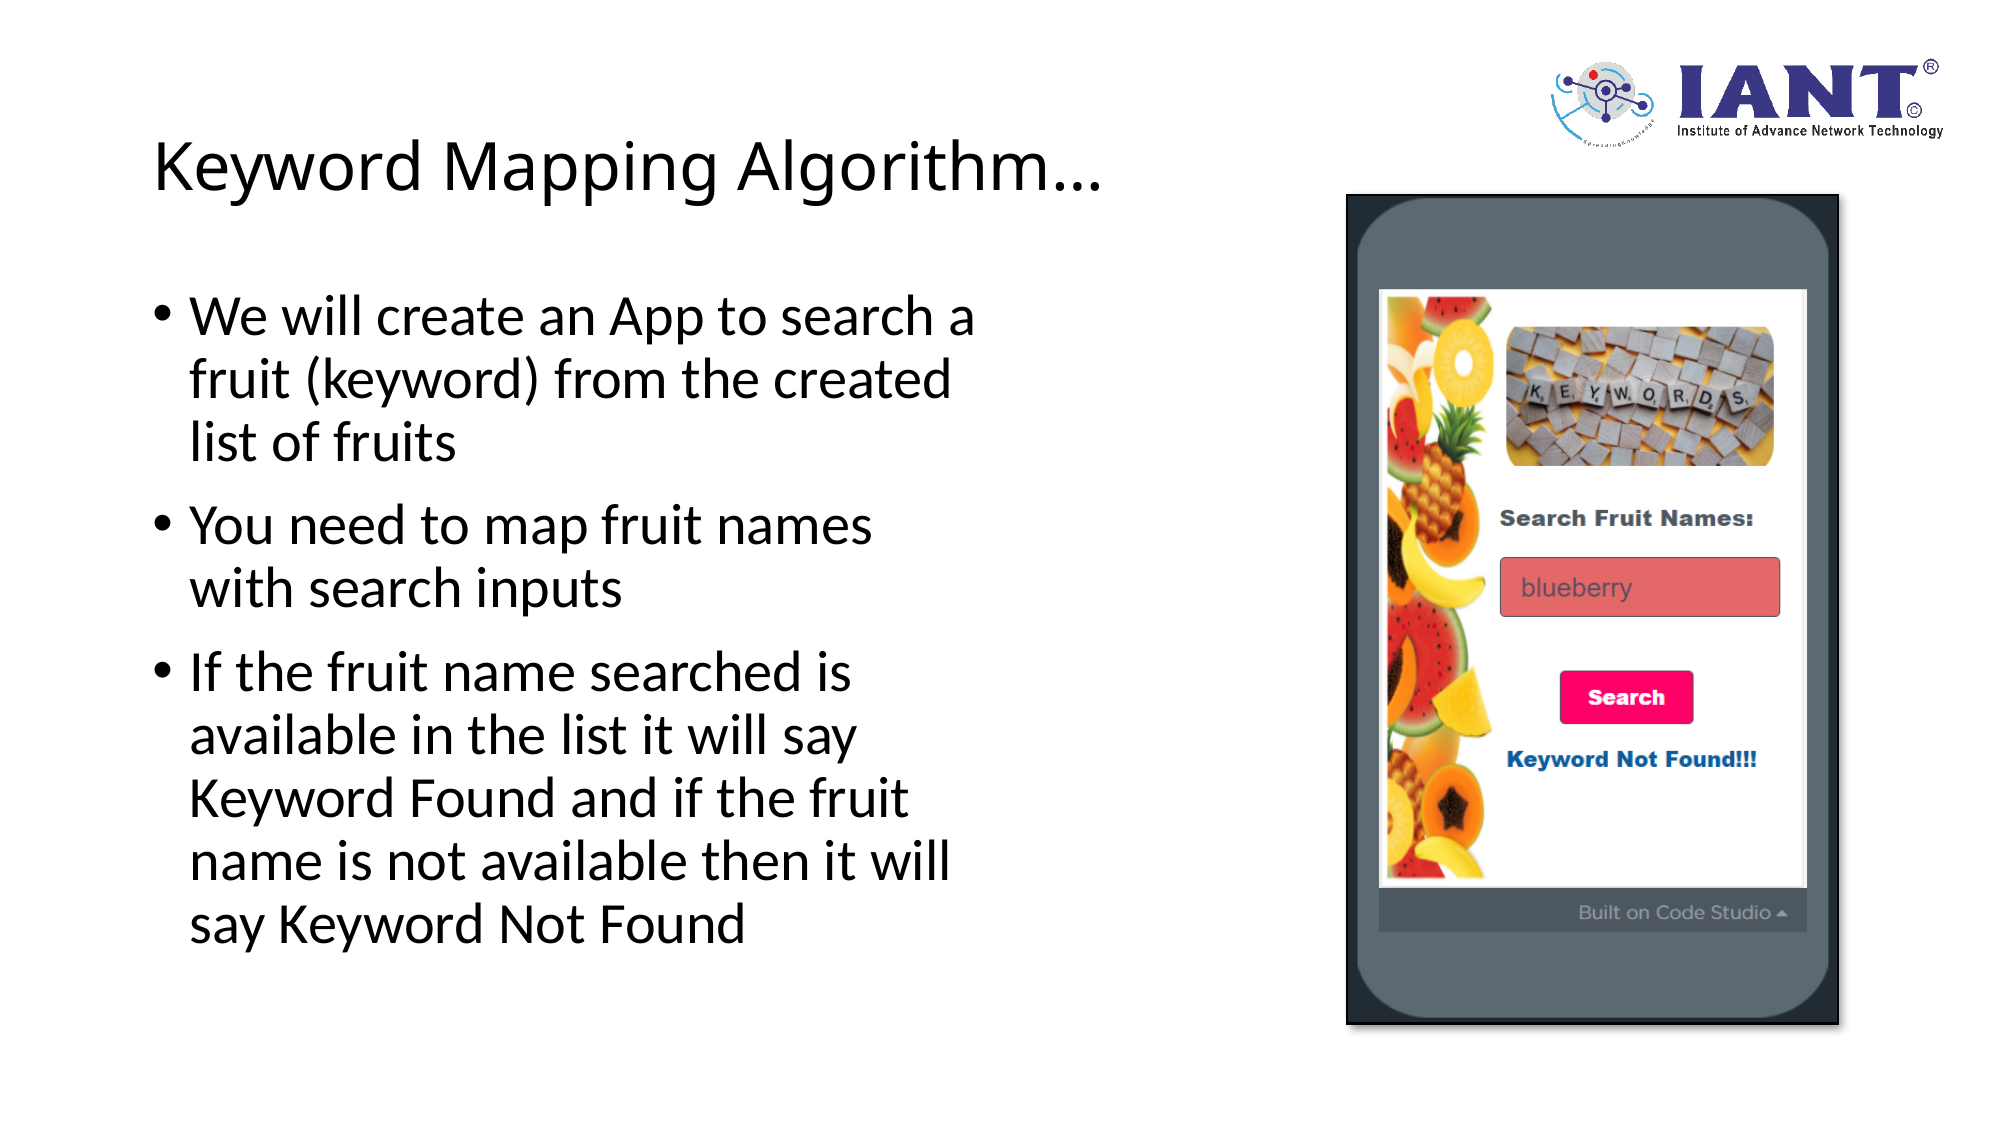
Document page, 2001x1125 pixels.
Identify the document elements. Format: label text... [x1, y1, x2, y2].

picture [1529, 37, 1972, 158]
list We will create an App to search a fruit (keyword) from the created list of fruits You need to map fruit names with search inputs If the fruit name searched is available in the list it will say Keyword Found and if the fruit name is not available then it will say Keyword Not Found [137, 277, 1000, 998]
title Keyword Mapping Algorithm… [137, 59, 1863, 278]
picture [1348, 195, 1837, 1023]
